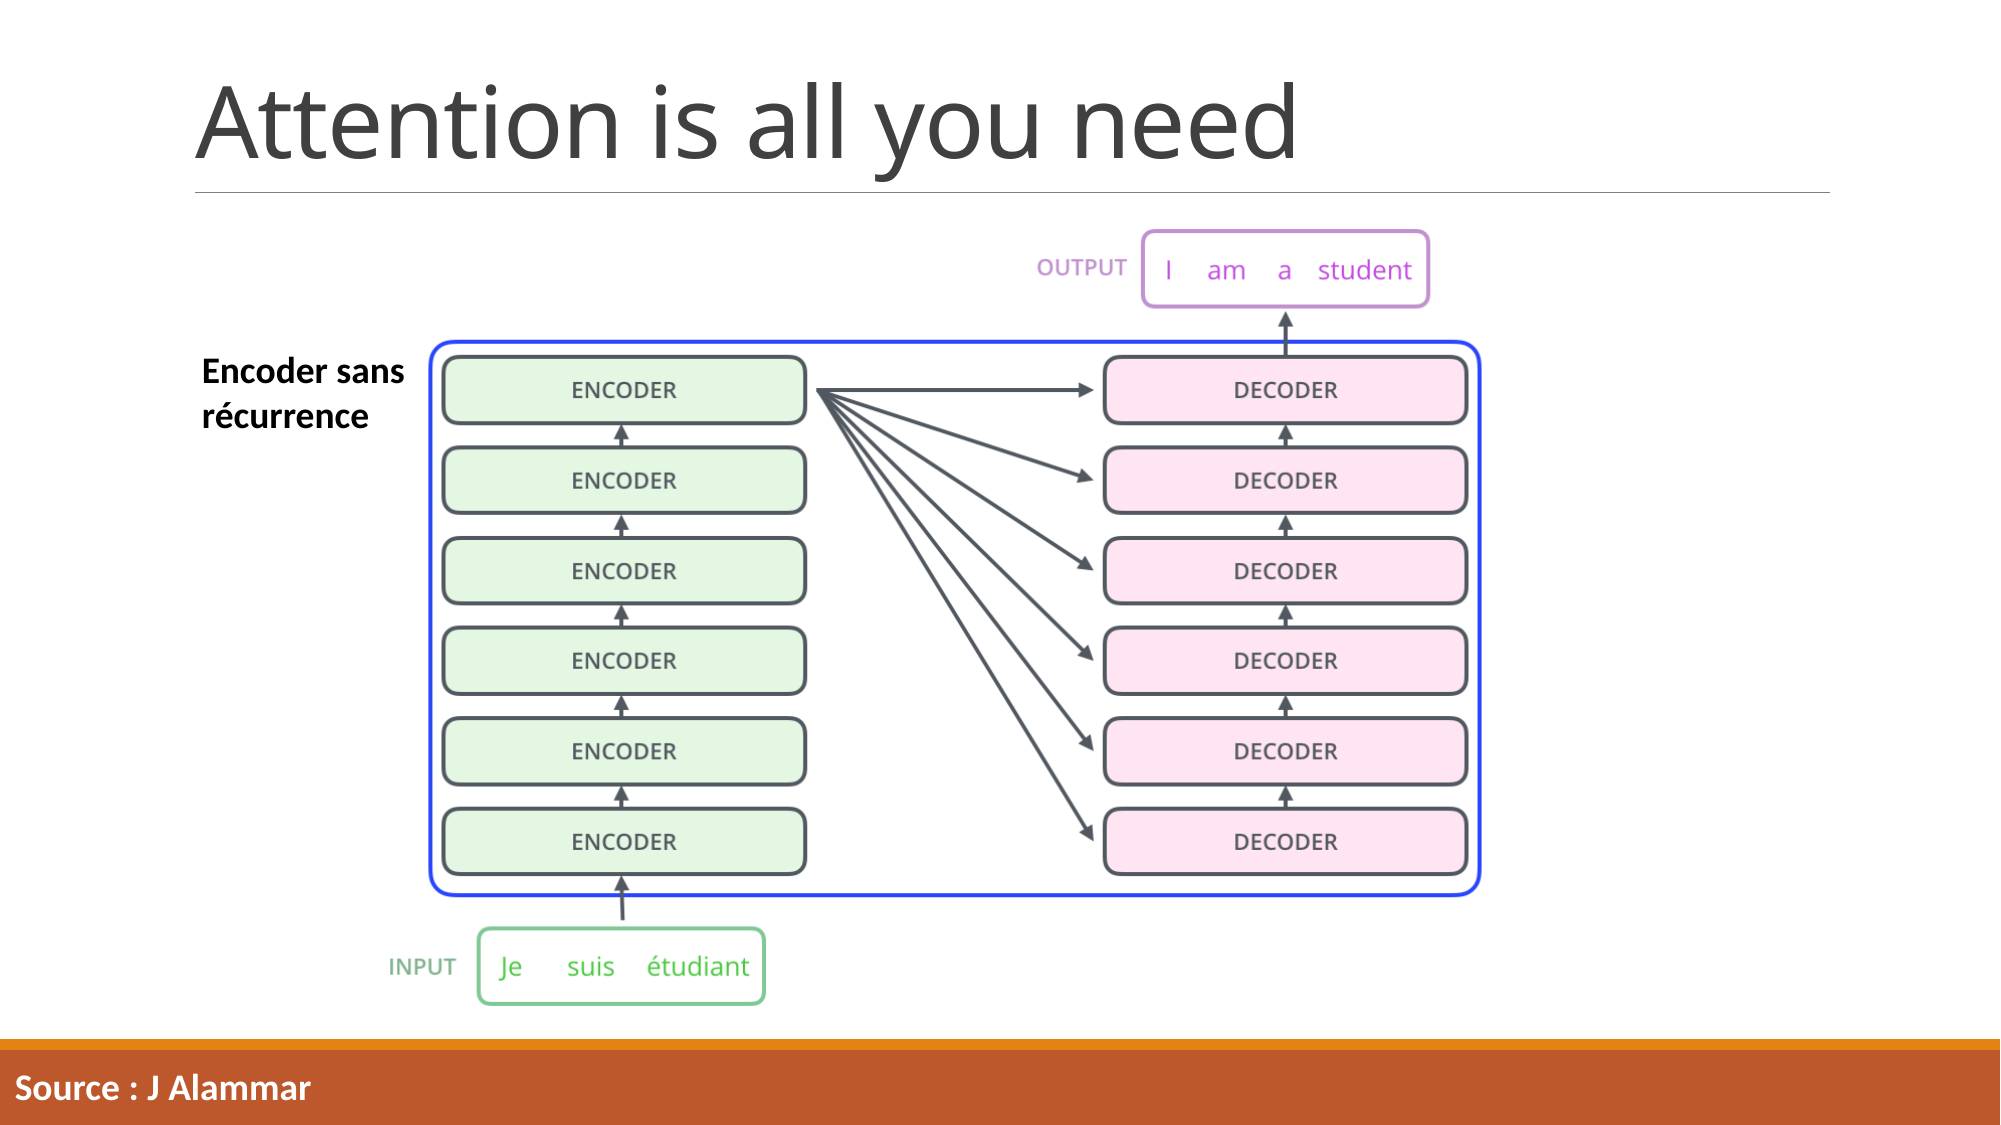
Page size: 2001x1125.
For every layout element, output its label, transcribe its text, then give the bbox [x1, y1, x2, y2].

text_box Source : J Alammar [0, 1055, 956, 1116]
picture [343, 222, 1568, 1020]
title Attention is all you need [180, 47, 1830, 187]
text_box Encoder sans récurrence [187, 338, 341, 443]
